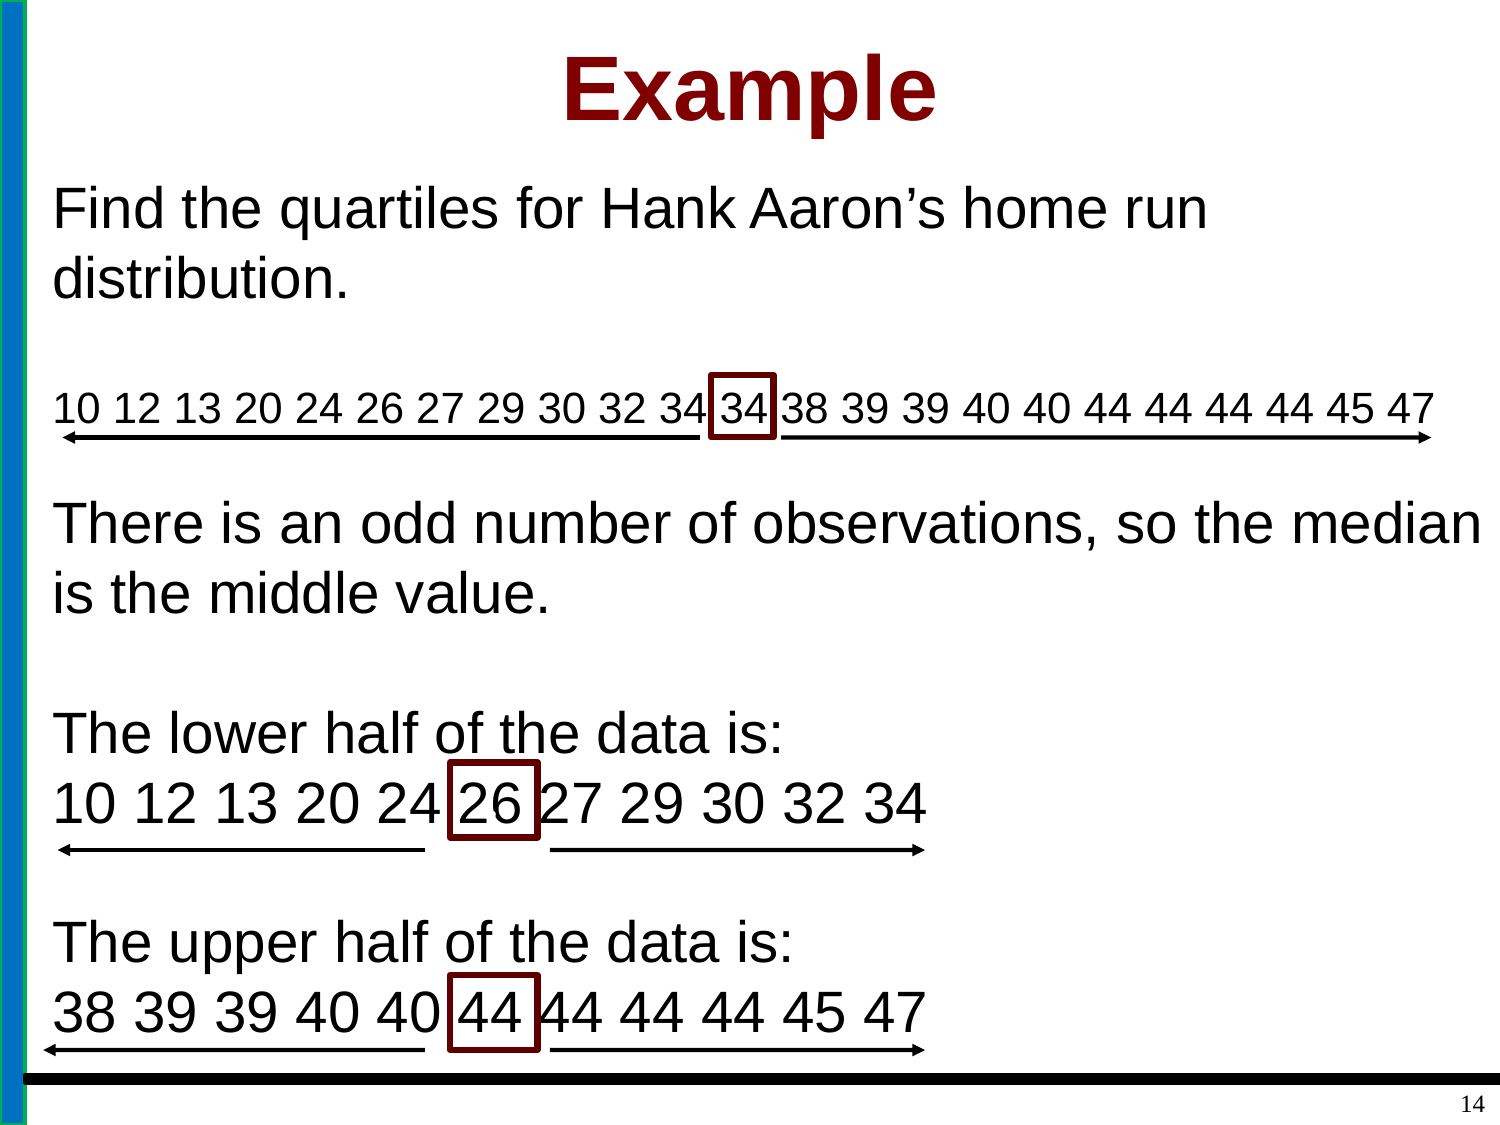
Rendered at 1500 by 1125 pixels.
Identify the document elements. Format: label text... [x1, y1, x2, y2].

text_box [57, 843, 425, 857]
title Example [74, 44, 1426, 162]
text_box [549, 843, 925, 857]
text_box [62, 431, 700, 444]
text_box [43, 1043, 425, 1057]
text_box [549, 1043, 925, 1057]
text_box , [448, 760, 539, 839]
text_box [781, 431, 1432, 444]
text_box Find the quartiles for Hank Aaron’s home run distribution. 10 12 13 20 24 26 27 29 30 32 34 34 38 39 39 40 40 44 44 44 44 45 47 There is an odd number of observations, so the median is the middle value. The lower half of the data is: 10 12 13 20 24 26 27 29 30 32 34 The upper half of the data is: 38 39 39 40 40 44 44 44 44 45 47 [37, 162, 1500, 1122]
text_box [709, 373, 775, 439]
text_box [448, 973, 539, 1052]
